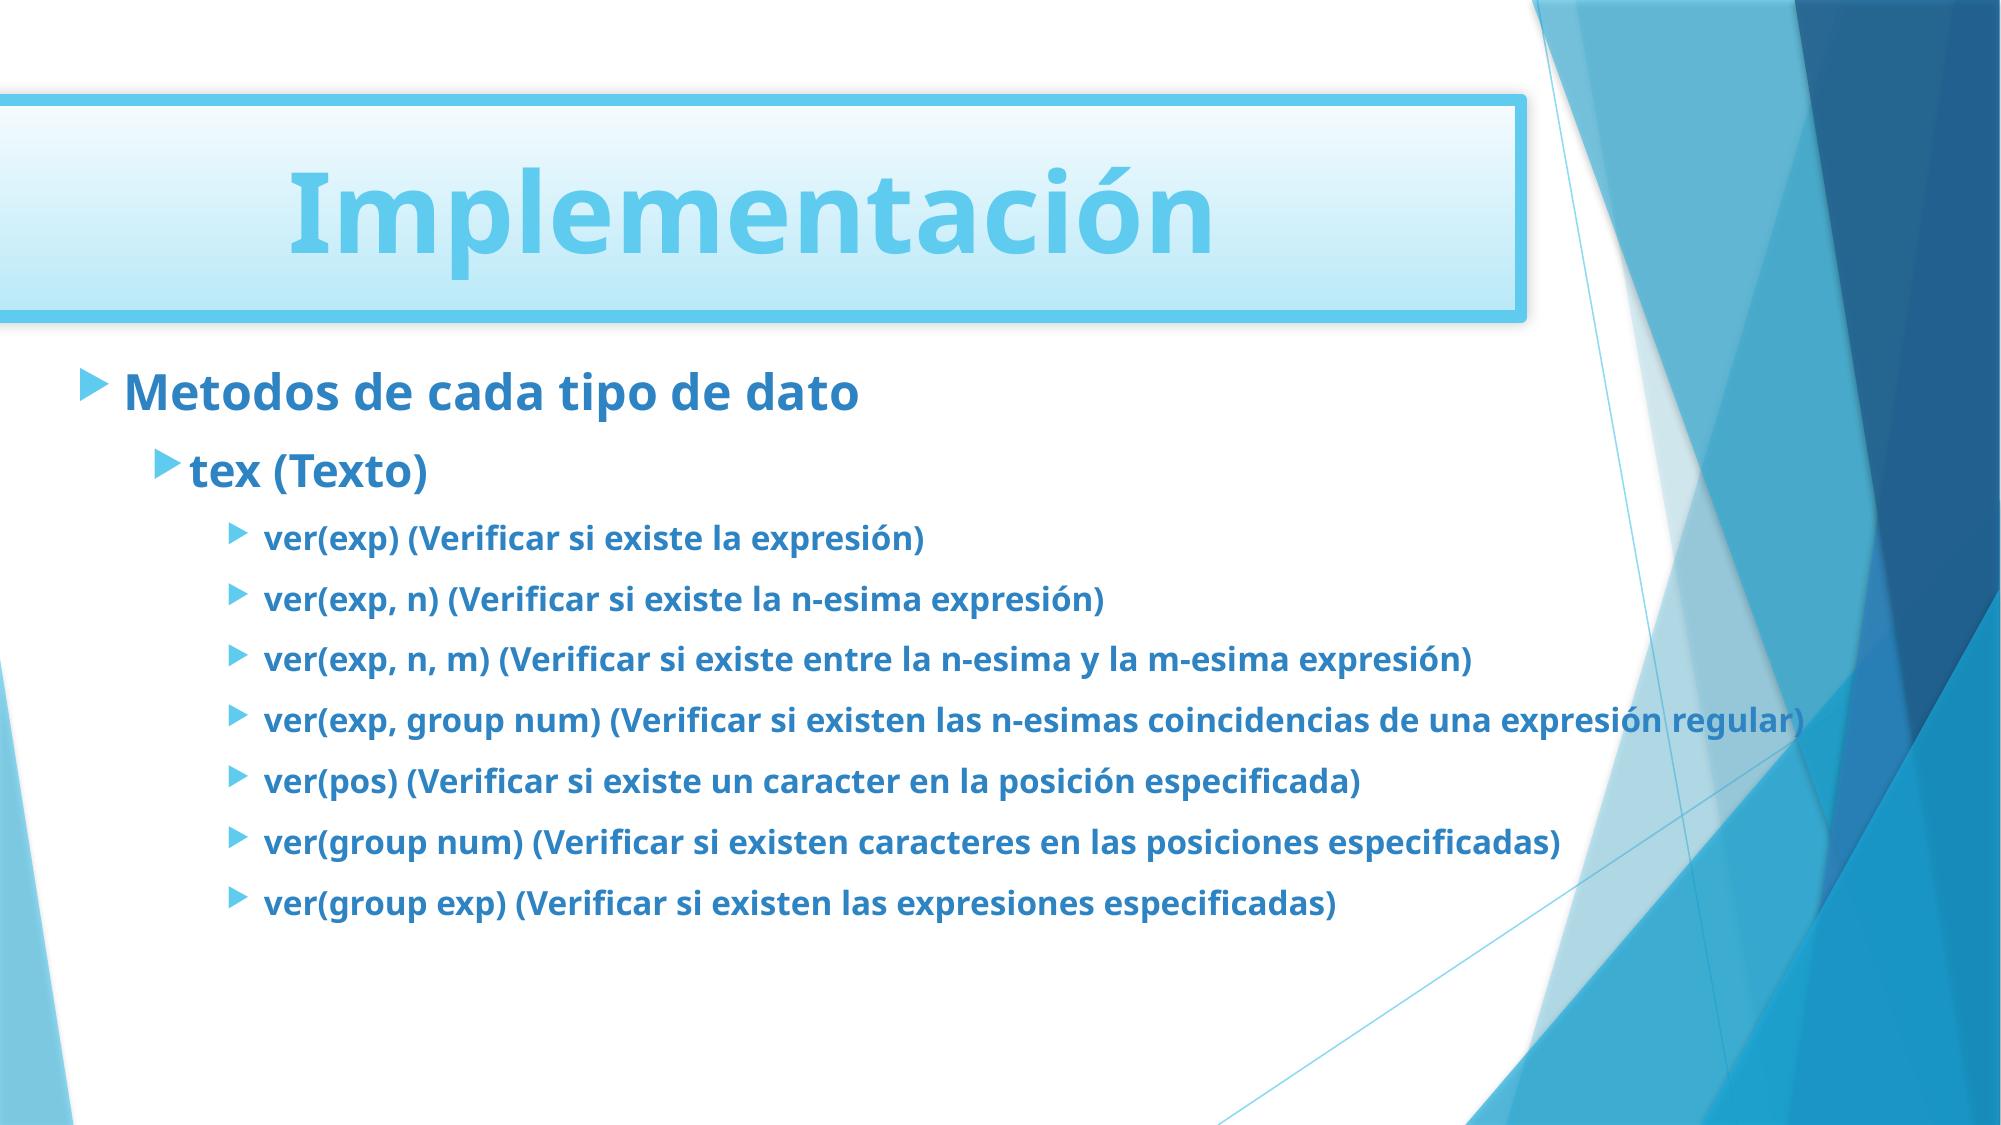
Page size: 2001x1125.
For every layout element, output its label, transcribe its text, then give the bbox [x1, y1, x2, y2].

list Metodos de cada tipo de dato tex (Texto) ver(exp) (Verificar si existe la expresión) ver(exp, n) (Verificar si existe la n-esima expresión) ver(exp, n, m) (Verificar si existe entre la n-esima y la m-esima expresión) ver(exp, group num) (Verificar si existen las n-esimas coincidencias de una expresión regular) ver(pos) (Verificar si existe un caracter en la posición especificada) ver(group num) (Verificar si existen caracteres en las posiciones especificadas) ver(group exp) (Verificar si existen las expresiones especificadas) [0, 352, 2000, 986]
text_box Implementación [0, 98, 1523, 318]
